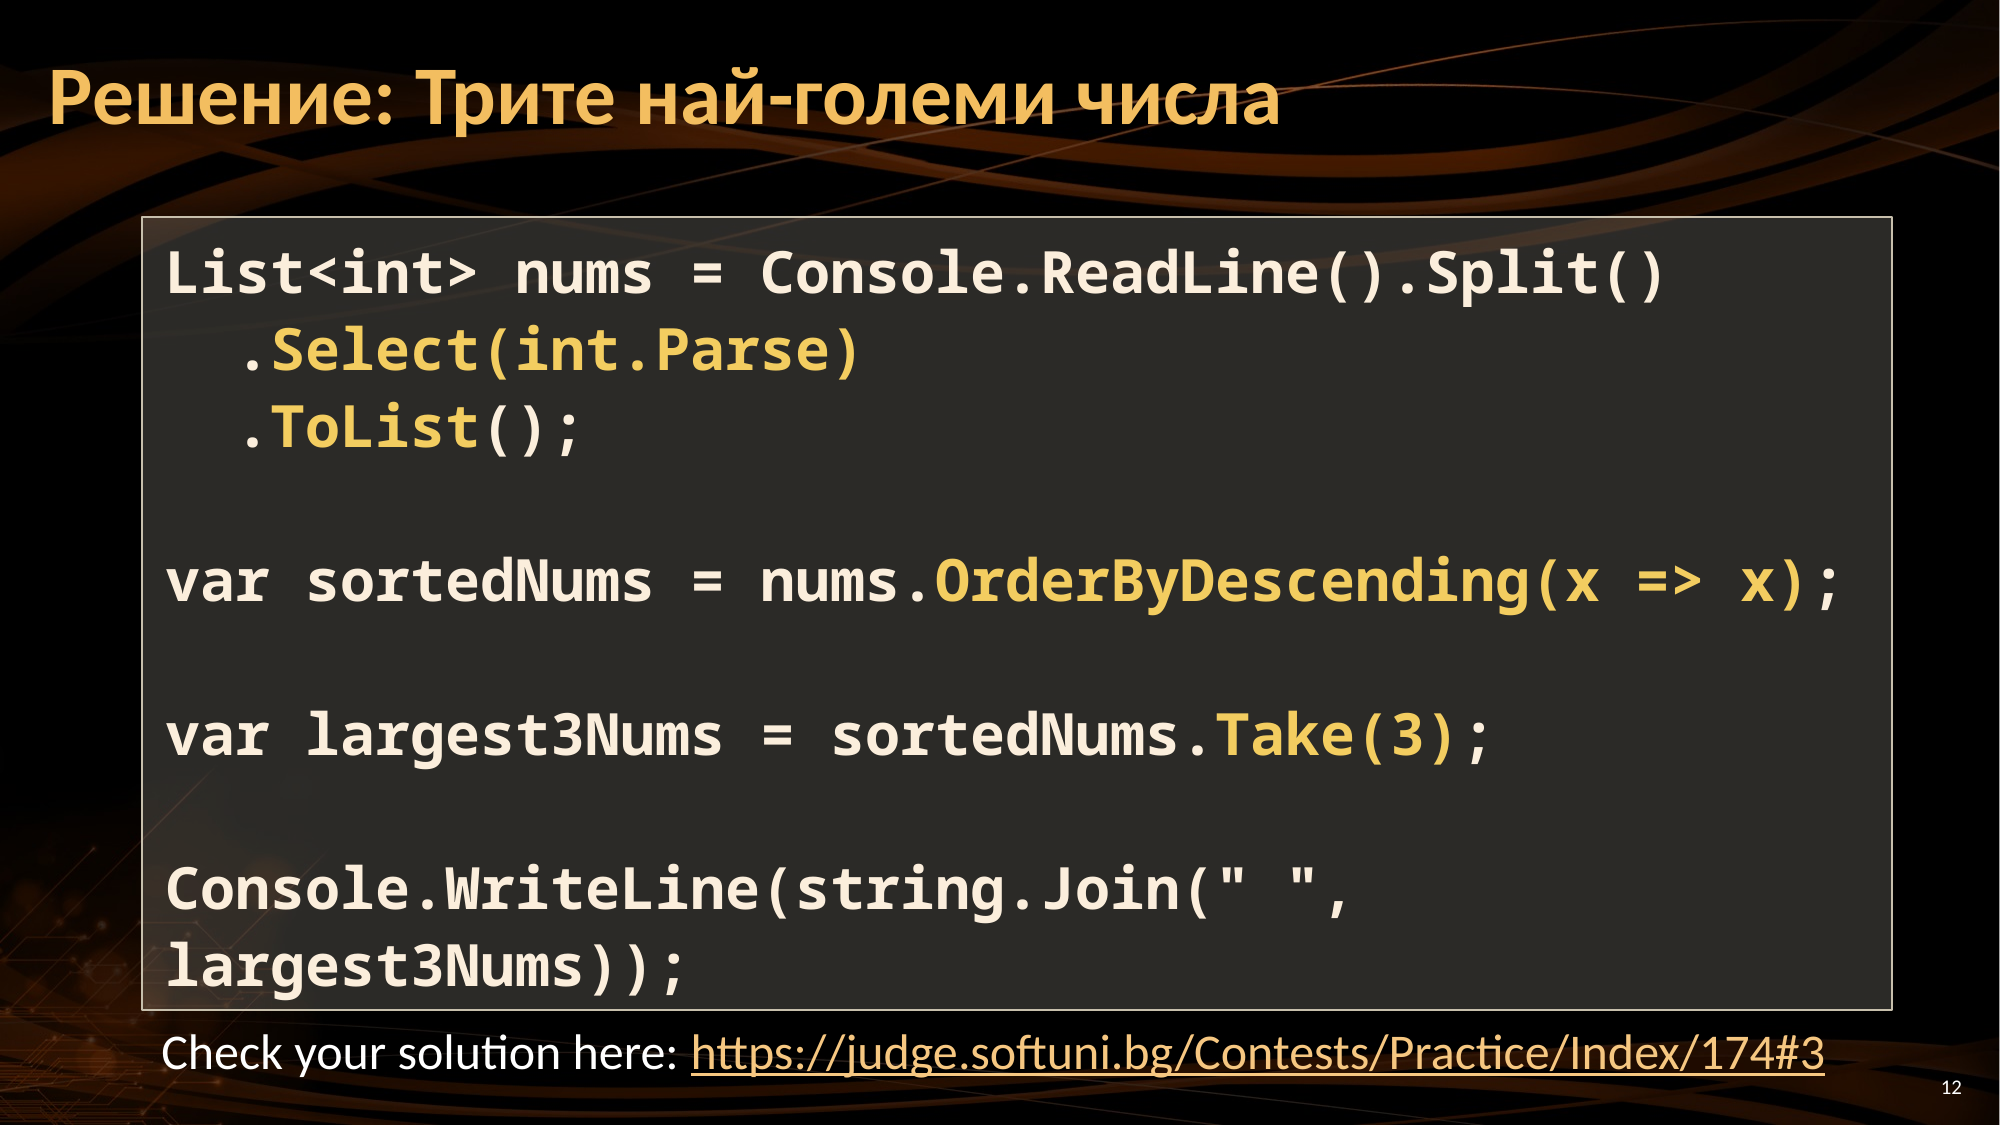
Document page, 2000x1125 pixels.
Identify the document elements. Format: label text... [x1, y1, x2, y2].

slide_number 12 [1897, 1070, 1968, 1103]
text_box Check your solution here: https://judge.softuni.bg/Contests/Practice/Index/174#3 [124, 1012, 1863, 1088]
picture [0, 0, 2000, 1125]
title Решение: Трите най-големи числа [30, 6, 1968, 189]
text_box List<int> nums = Console.ReadLine().Split() .Select(int.Parse) .ToList(); var sortedNums = nums.OrderByDescending(x => x); var largest3Nums = sortedNums.Take(3); Console.WriteLine(string.Join(" ", largest3Nums)); [141, 216, 1892, 1010]
